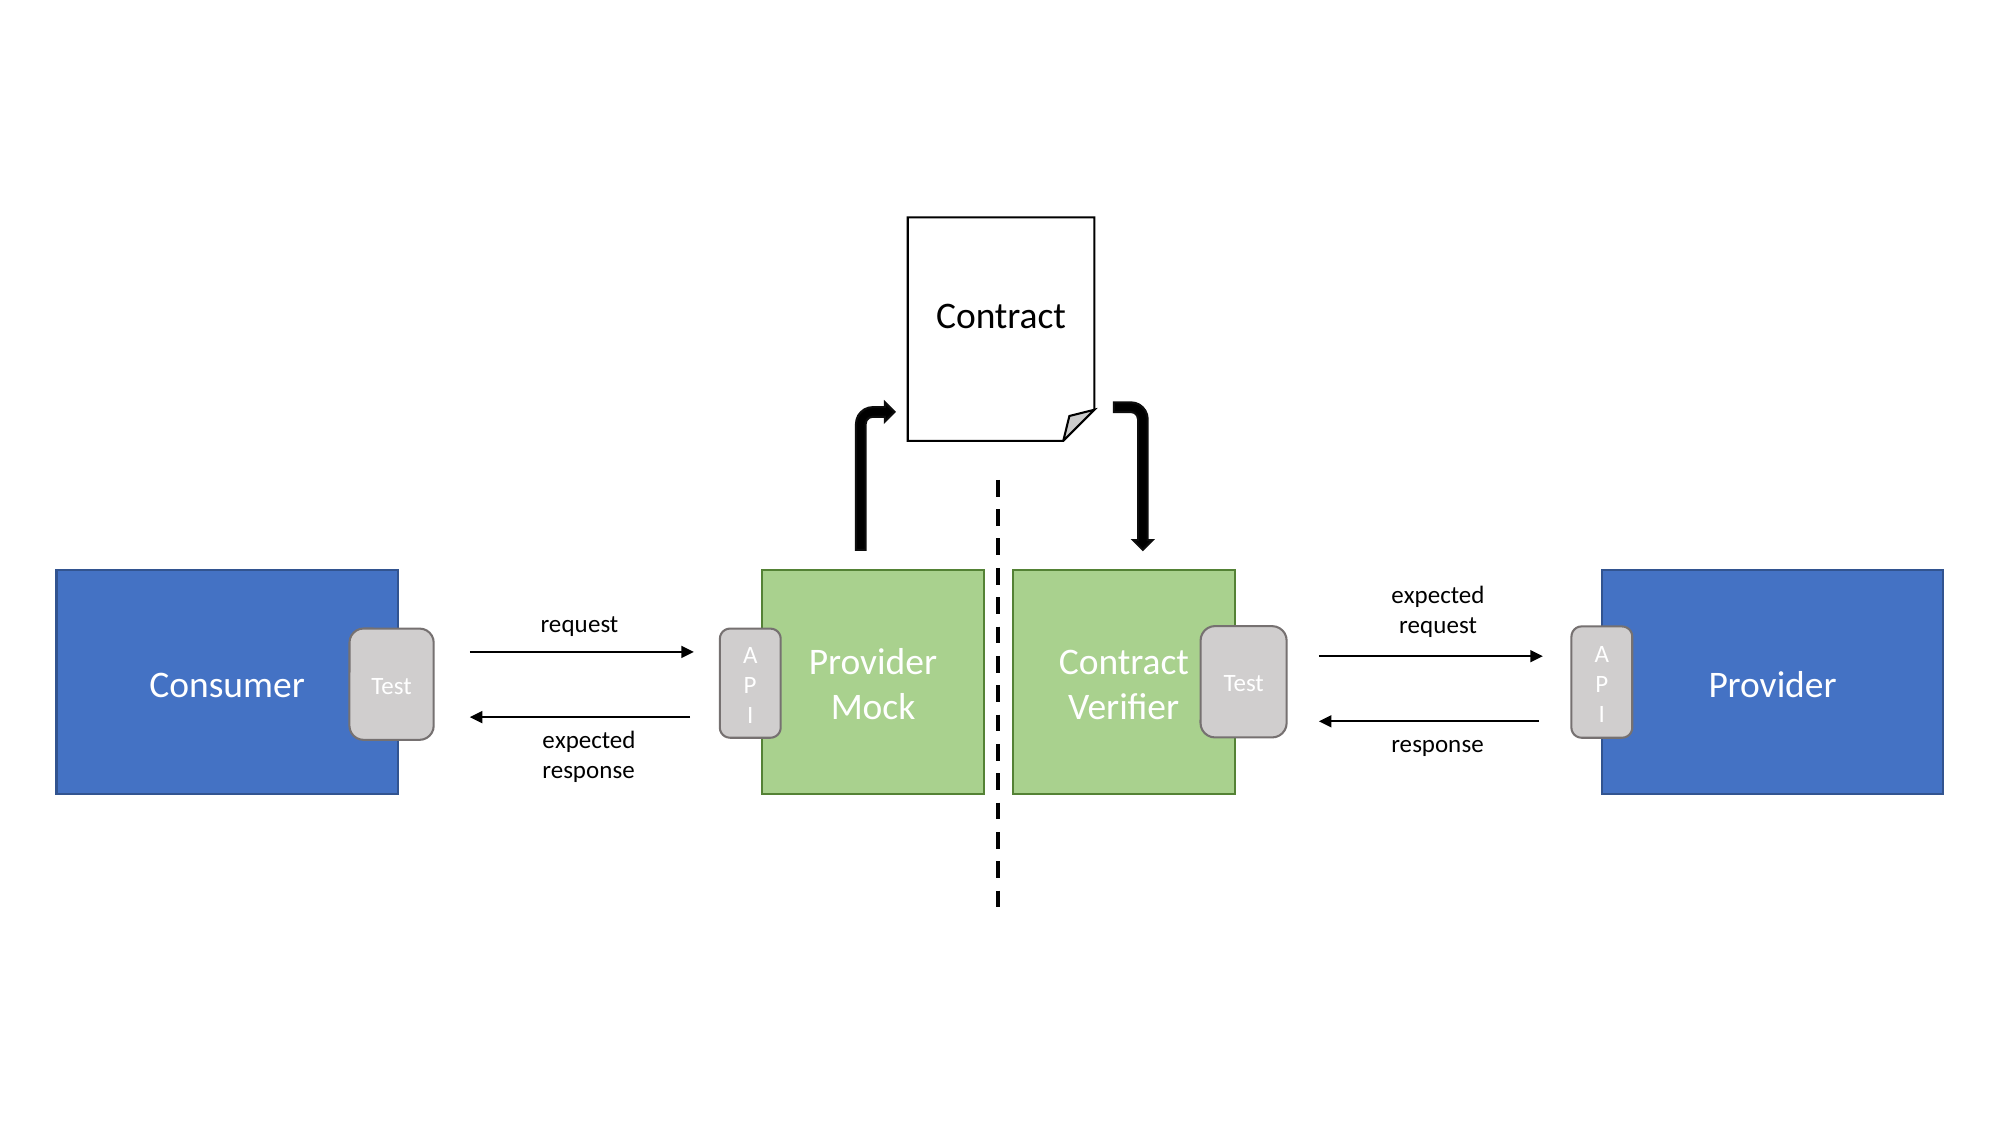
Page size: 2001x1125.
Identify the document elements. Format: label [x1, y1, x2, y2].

text_box [56, 217, 1944, 908]
